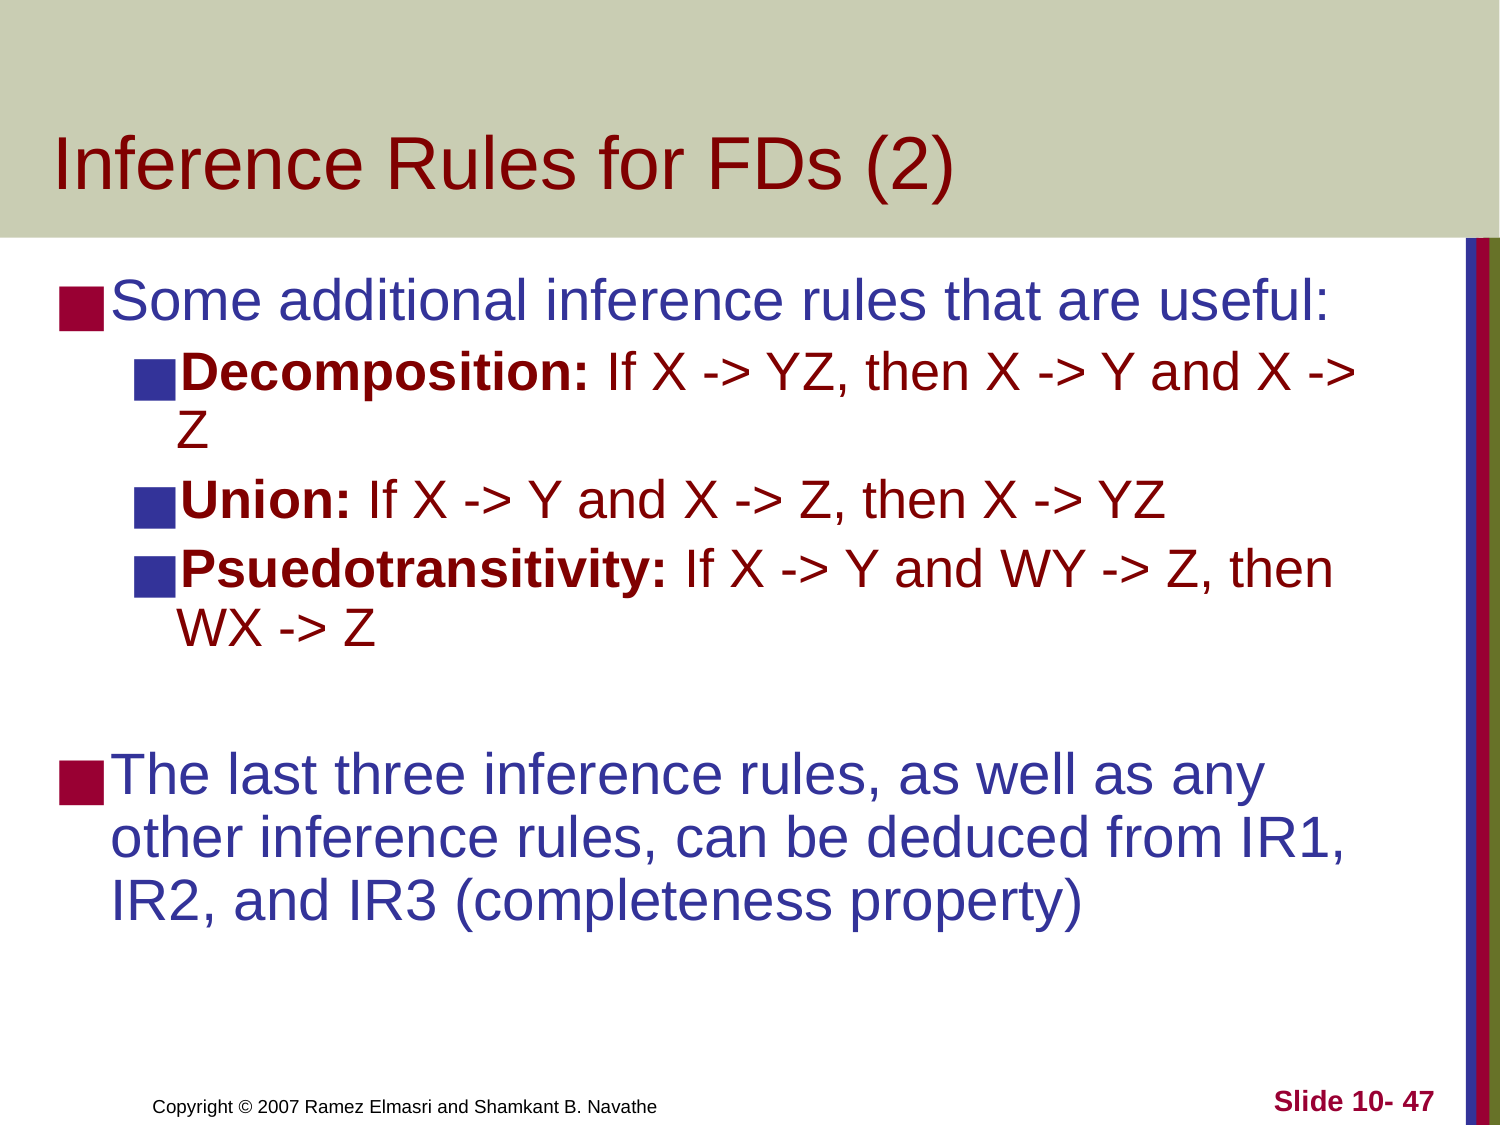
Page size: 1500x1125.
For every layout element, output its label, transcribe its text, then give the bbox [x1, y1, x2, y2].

list Some additional inference rules that are useful: Decomposition: If X -> YZ, then X -> Y and X -> Z Union: If X -> Y and X -> Z, then X -> YZ Psuedotransitivity: If X -> Y and WY -> Z, then WX -> Z The last three inference rules, as well as any other inference rules, can be deduced from IR1, IR2, and IR3 (completeness property) [39, 262, 1400, 1013]
text_box Slide 10- 47 [1137, 1049, 1450, 1125]
title Inference Rules for FDs (2) [37, 49, 1317, 213]
